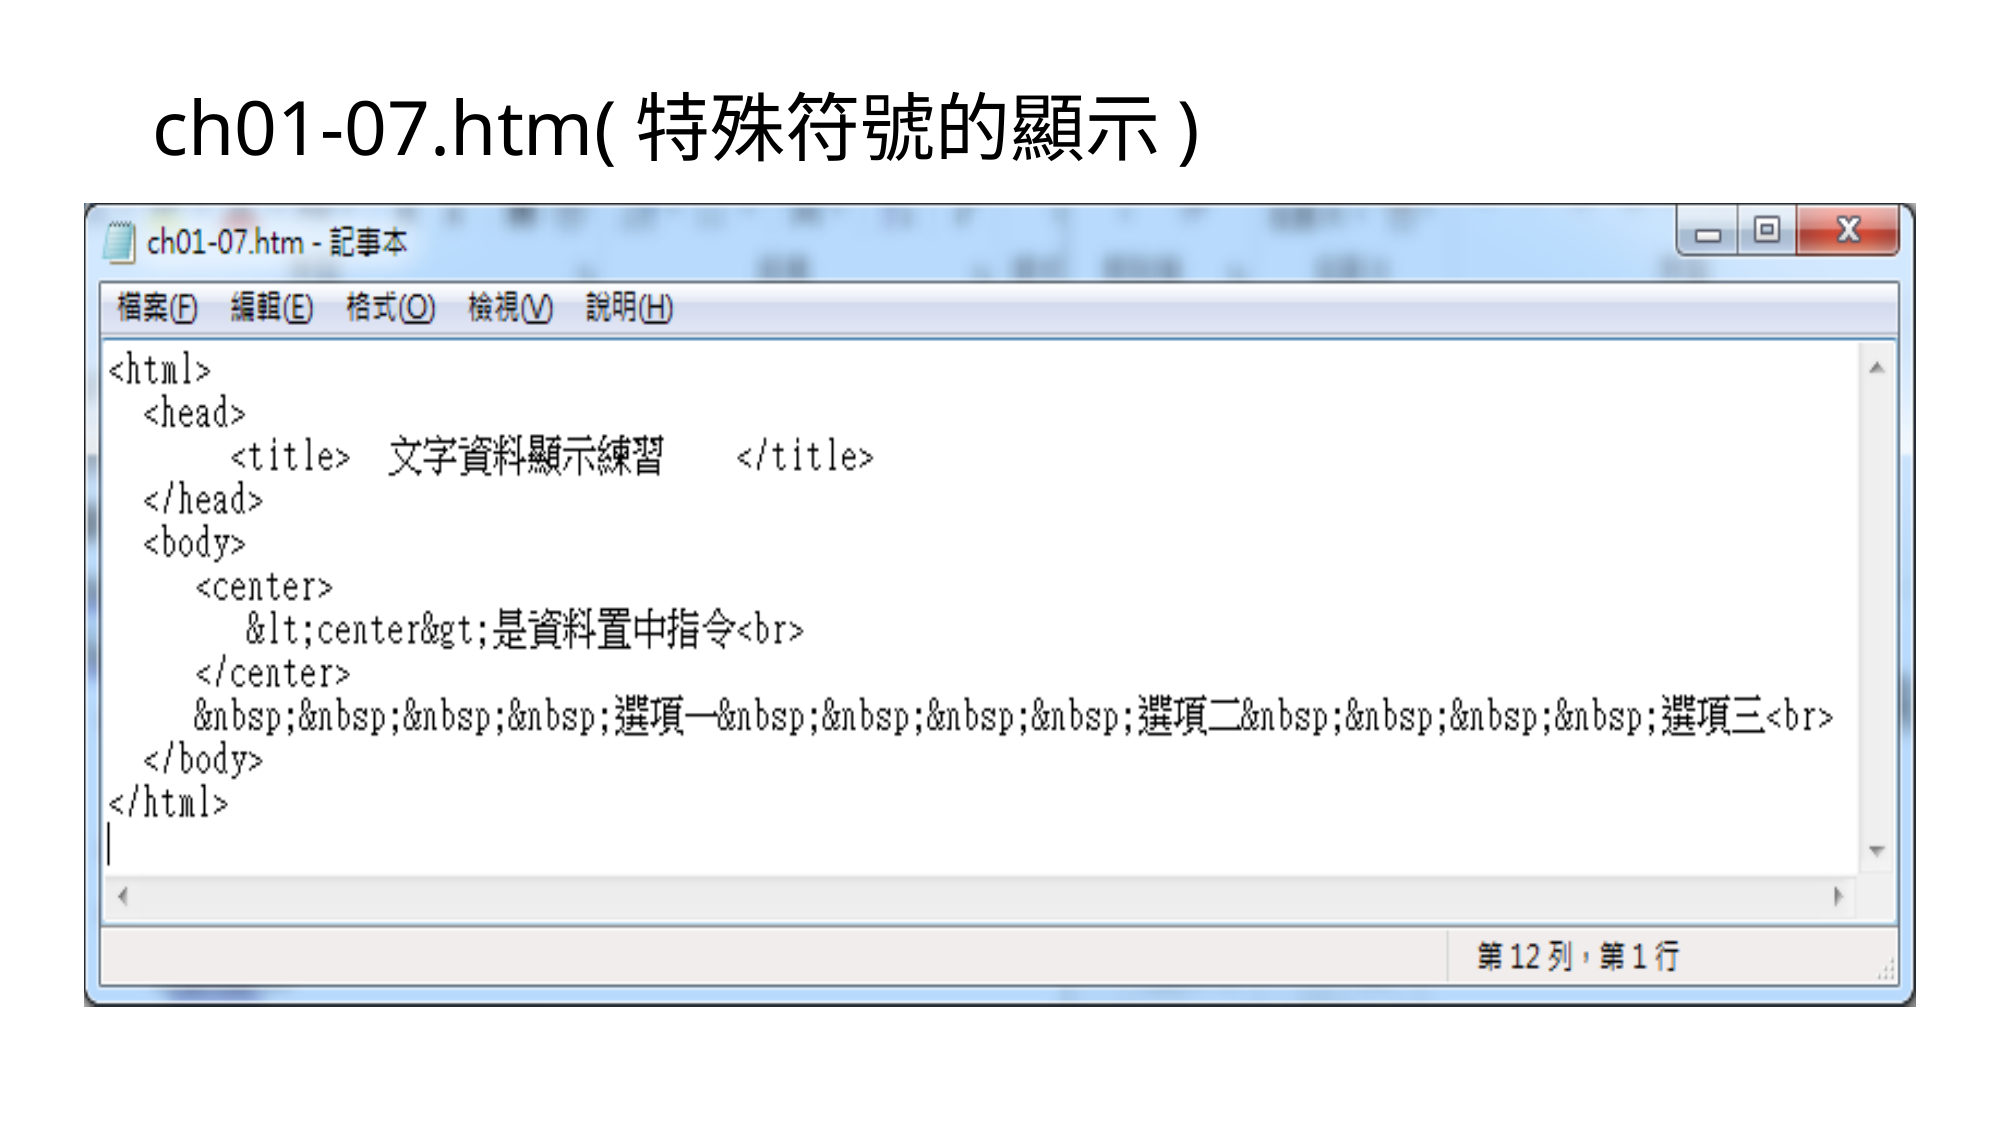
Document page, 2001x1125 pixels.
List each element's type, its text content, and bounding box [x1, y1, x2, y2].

picture [84, 203, 1916, 1007]
title ch01-07.htm(特殊符號的顯示) [137, 59, 1863, 203]
